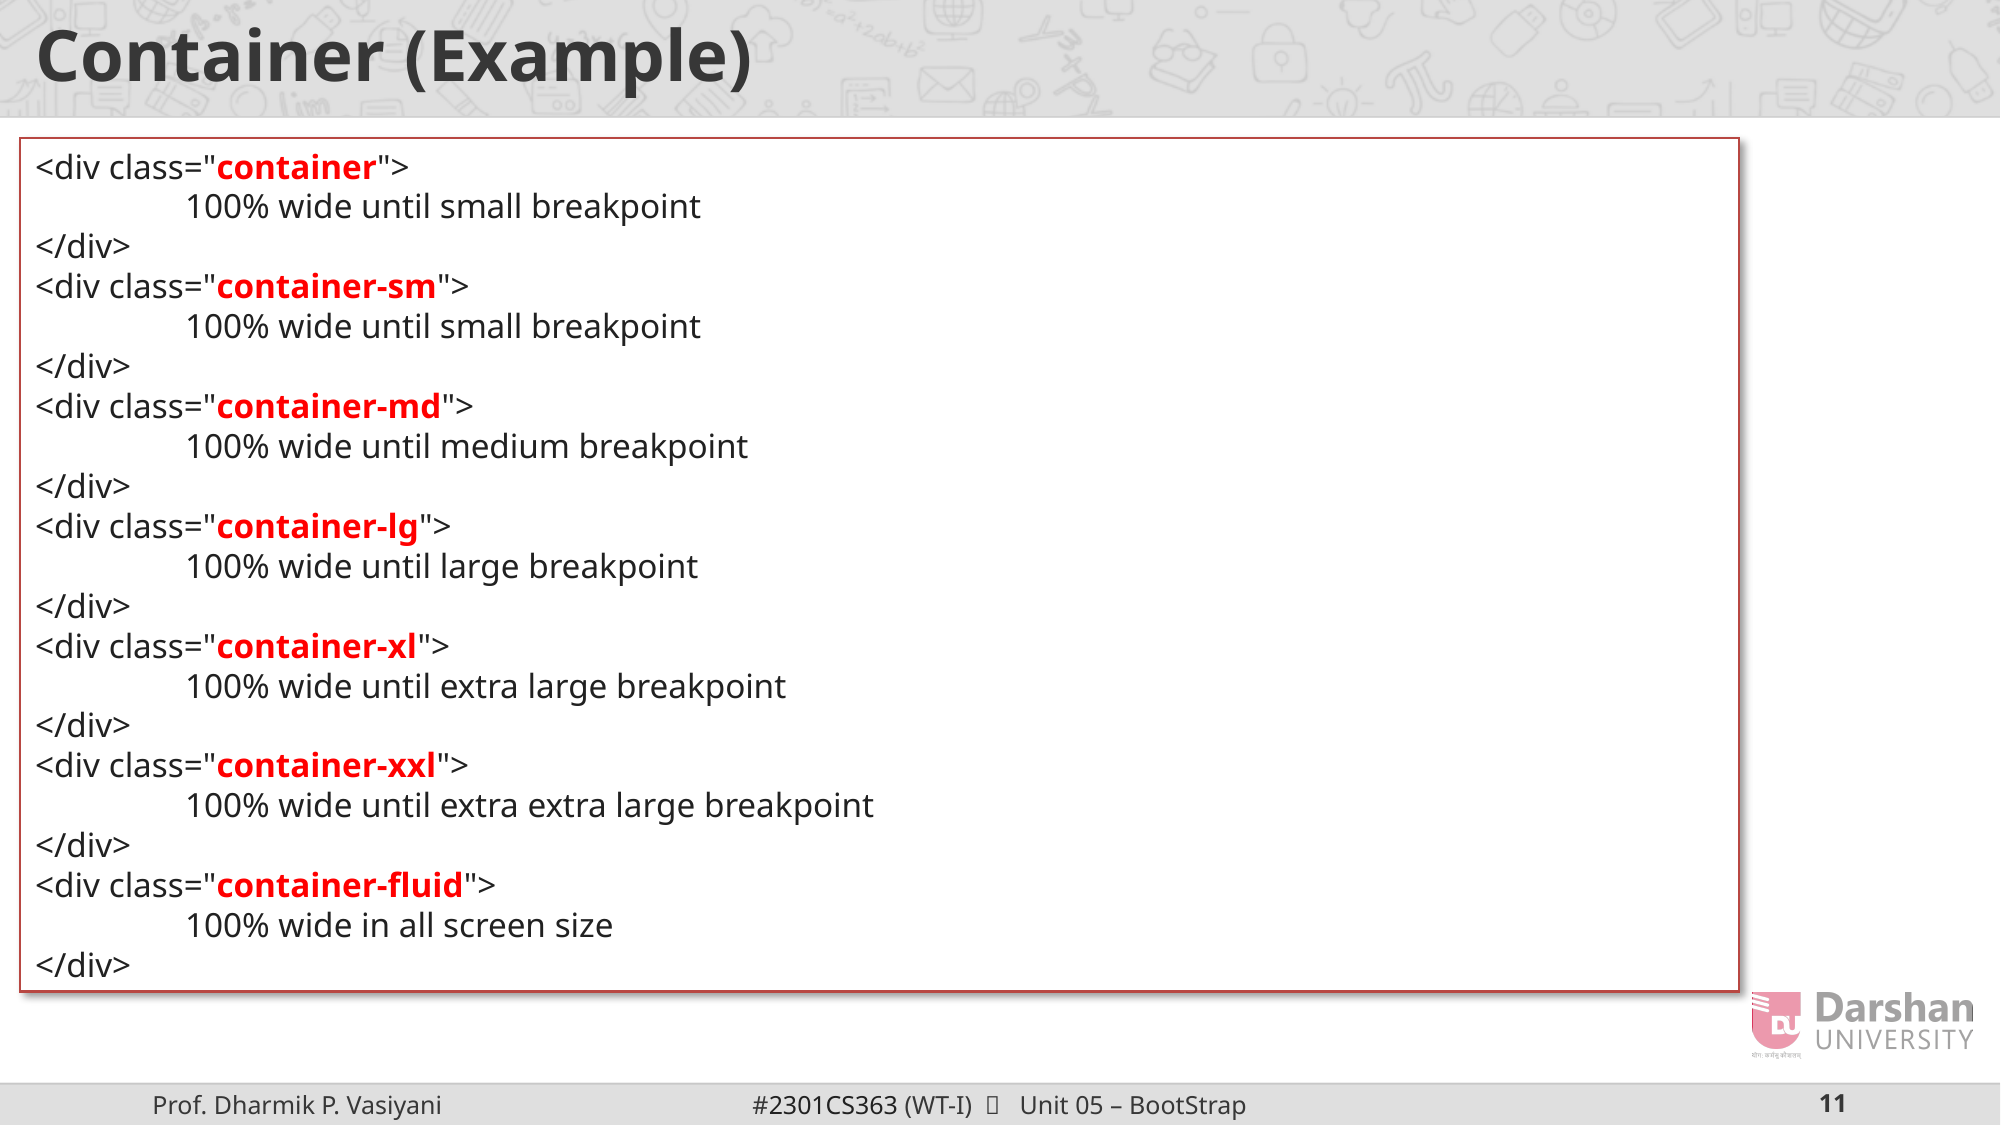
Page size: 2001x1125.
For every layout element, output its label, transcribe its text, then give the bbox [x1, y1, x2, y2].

table_cell Set the left and right padding of an element. [1752, 992, 1973, 1059]
text_box <div class="container"> 100% wide until small breakpoint </div> <div class="container-sm"> 100% wide until small breakpoint </div> <div class="container-md"> 100% wide until medium breakpoint </div> <div class="container-lg"> 100% wide until large breakpoint </div> <div class="container-xl"> 100% wide until extra large breakpoint </div> <div class="container-xxl"> 100% wide until extra extra large breakpoint </div> <div class="container-fluid"> 100% wide in all screen size </div> [19, 137, 1740, 993]
title Container (Example) [0, 0, 2000, 117]
